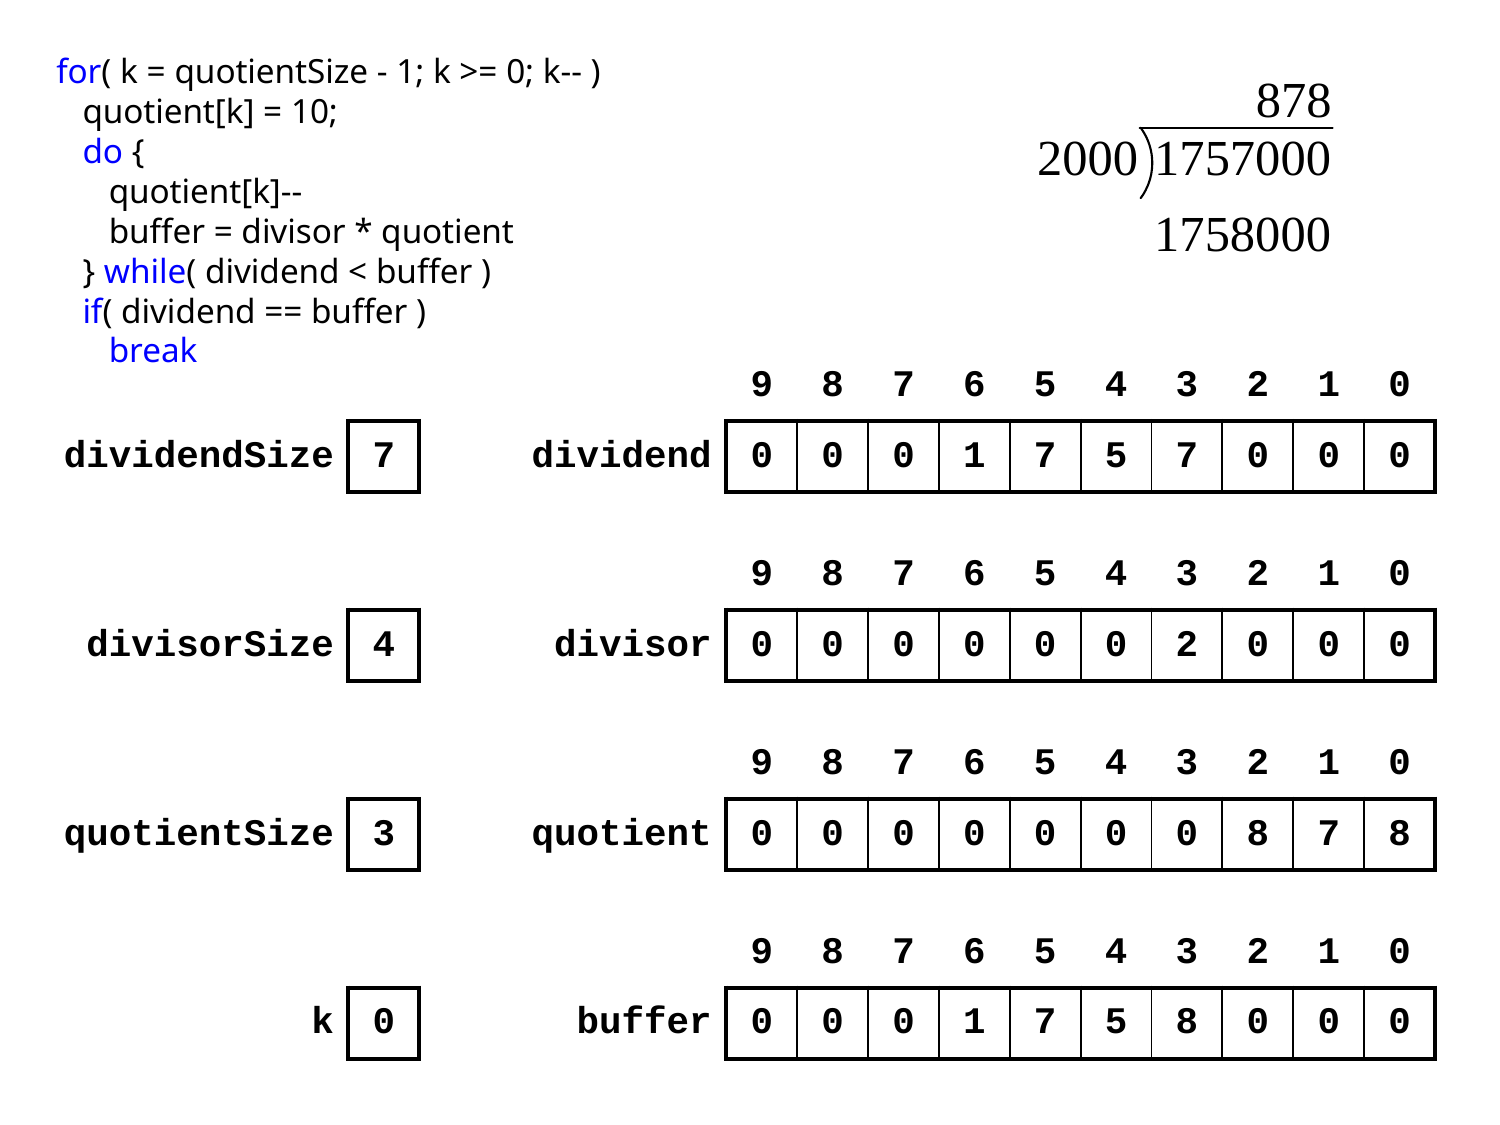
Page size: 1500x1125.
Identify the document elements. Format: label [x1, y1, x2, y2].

table_cell [1294, 423, 1363, 490]
table_header [490, 728, 1435, 799]
table_header [490, 917, 1435, 988]
table_cell [1082, 612, 1151, 679]
table_header [350, 612, 417, 679]
table_cell [869, 423, 938, 490]
table_cell [798, 612, 867, 679]
table_cell [1082, 801, 1151, 868]
table_cell [1082, 990, 1151, 1057]
list [41, 42, 869, 398]
table_cell [798, 423, 867, 490]
table_header [490, 539, 1435, 610]
table_cell [1011, 990, 1080, 1057]
table_cell [1223, 612, 1292, 679]
table_cell [940, 990, 1009, 1057]
table_header [350, 990, 417, 1057]
table_cell [1152, 423, 1221, 490]
table_cell [490, 799, 724, 870]
table_cell [1223, 423, 1292, 490]
table_cell [1365, 423, 1433, 490]
table_header [41, 799, 346, 870]
table_header [278, 988, 346, 1059]
table_cell [1152, 612, 1221, 679]
table_header [350, 423, 417, 490]
table_cell [869, 990, 938, 1057]
text_box [1029, 66, 1346, 273]
table_cell [1365, 612, 1433, 679]
table_header [41, 421, 346, 492]
table_cell [1011, 423, 1080, 490]
table_cell [1365, 801, 1433, 868]
table_cell [940, 423, 1009, 490]
table_cell [940, 612, 1009, 679]
table_cell [1152, 801, 1221, 868]
table_cell [1223, 801, 1292, 868]
table_cell [1294, 990, 1363, 1057]
table_cell [728, 423, 796, 490]
table_cell [798, 801, 867, 868]
table_cell [490, 610, 724, 681]
table_cell [490, 421, 724, 492]
table_cell [1082, 423, 1151, 490]
table_cell [1011, 801, 1080, 868]
table_cell [1152, 990, 1221, 1057]
table_header [490, 350, 1435, 421]
table_header [350, 801, 417, 868]
table_cell [798, 990, 867, 1057]
table_cell [728, 612, 796, 679]
table_cell [1294, 801, 1363, 868]
table_cell [940, 801, 1009, 868]
table_cell [869, 801, 938, 868]
table_cell [1011, 612, 1080, 679]
table_cell [869, 612, 938, 679]
table_cell [1223, 990, 1292, 1057]
table_header [41, 610, 346, 681]
table_cell [1365, 990, 1433, 1057]
table_cell [1294, 612, 1363, 679]
table_cell [728, 801, 796, 868]
table_cell [490, 988, 724, 1059]
table_cell [728, 990, 796, 1057]
